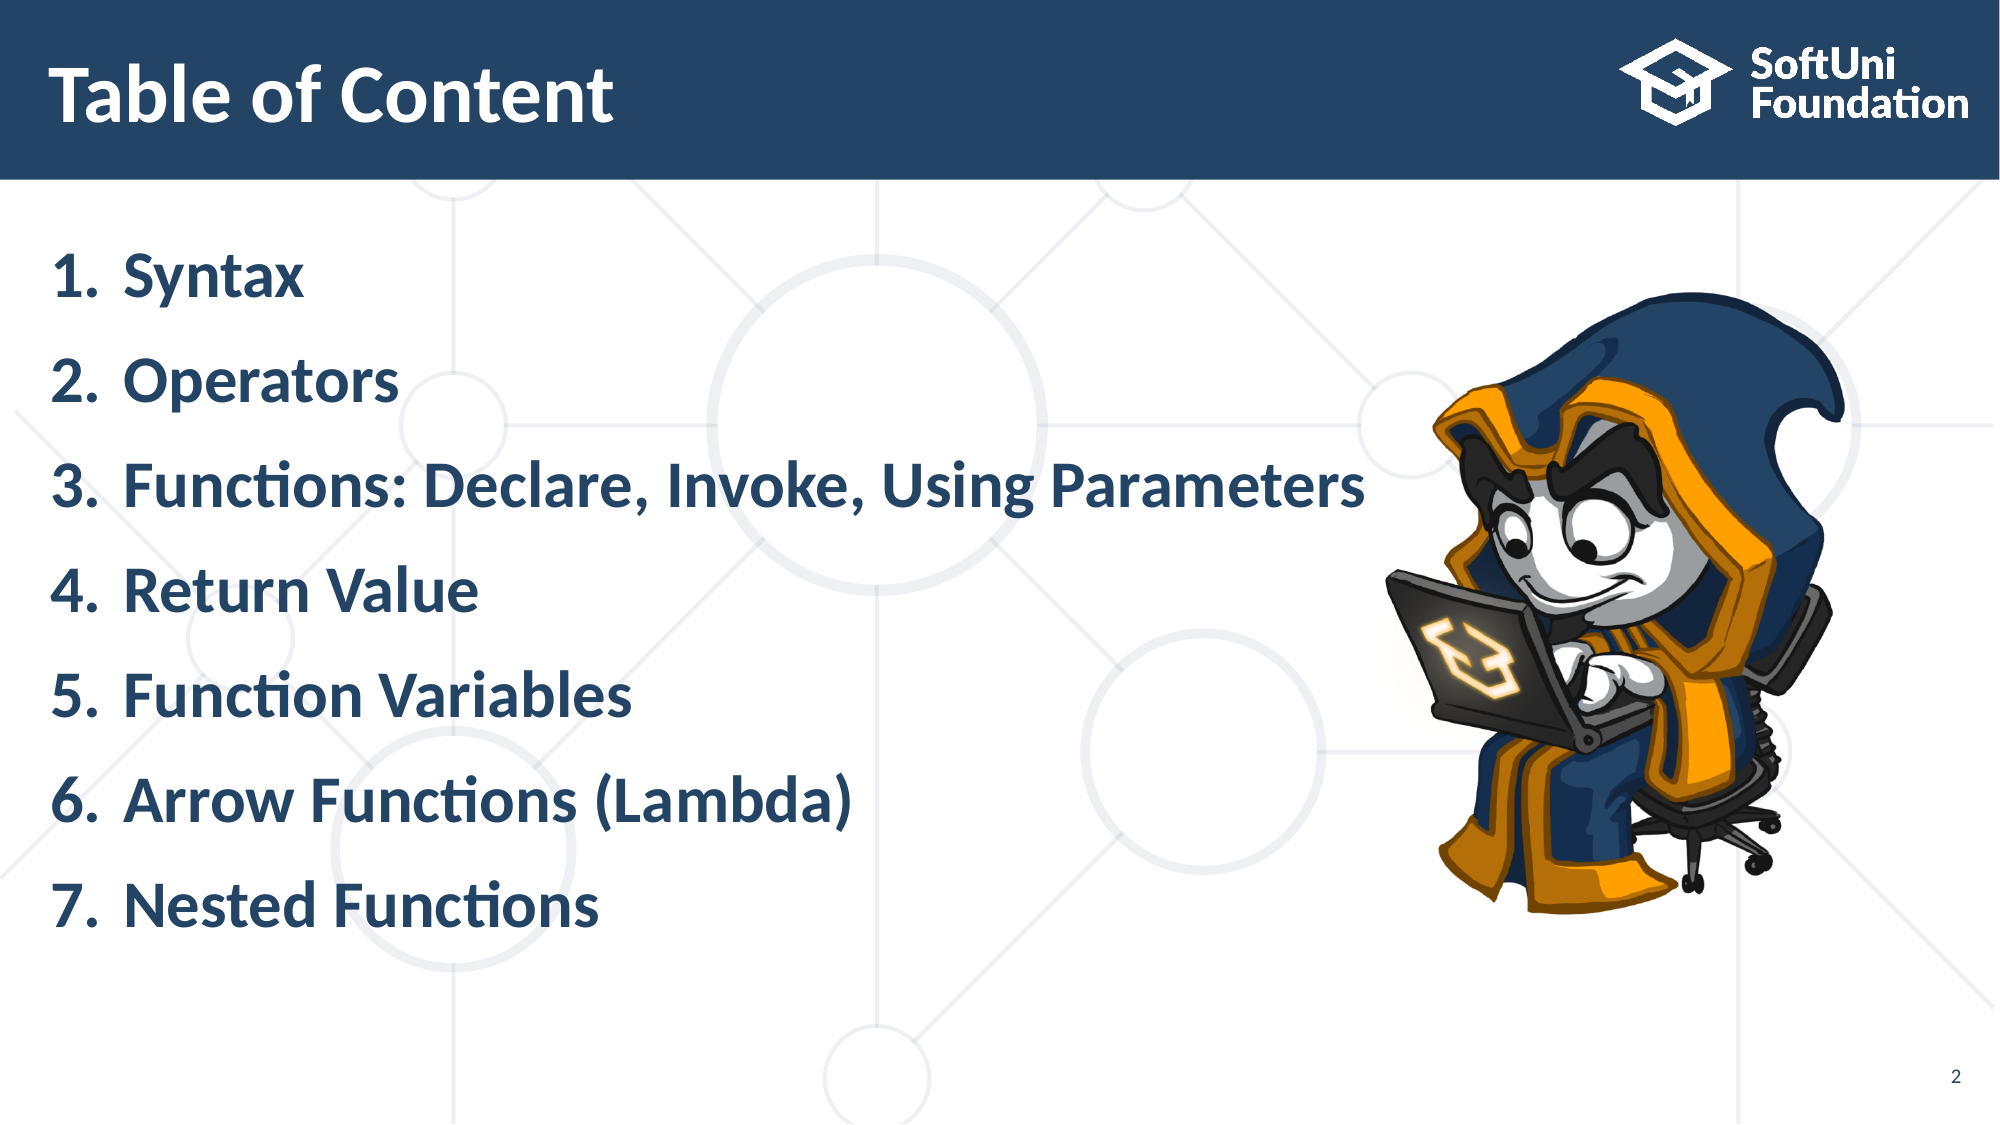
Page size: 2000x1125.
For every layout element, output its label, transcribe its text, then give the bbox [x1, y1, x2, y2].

title Table of Content [31, 16, 1591, 162]
picture [1618, 38, 1968, 126]
picture [1400, 231, 1884, 951]
slide_number 2 [1896, 1049, 1968, 1101]
list Syntax Operators Functions: Declare, Invoke, Using Parameters Return Value Function Variables Arrow Functions (Lambda) Nested Functions [32, 224, 1400, 1025]
